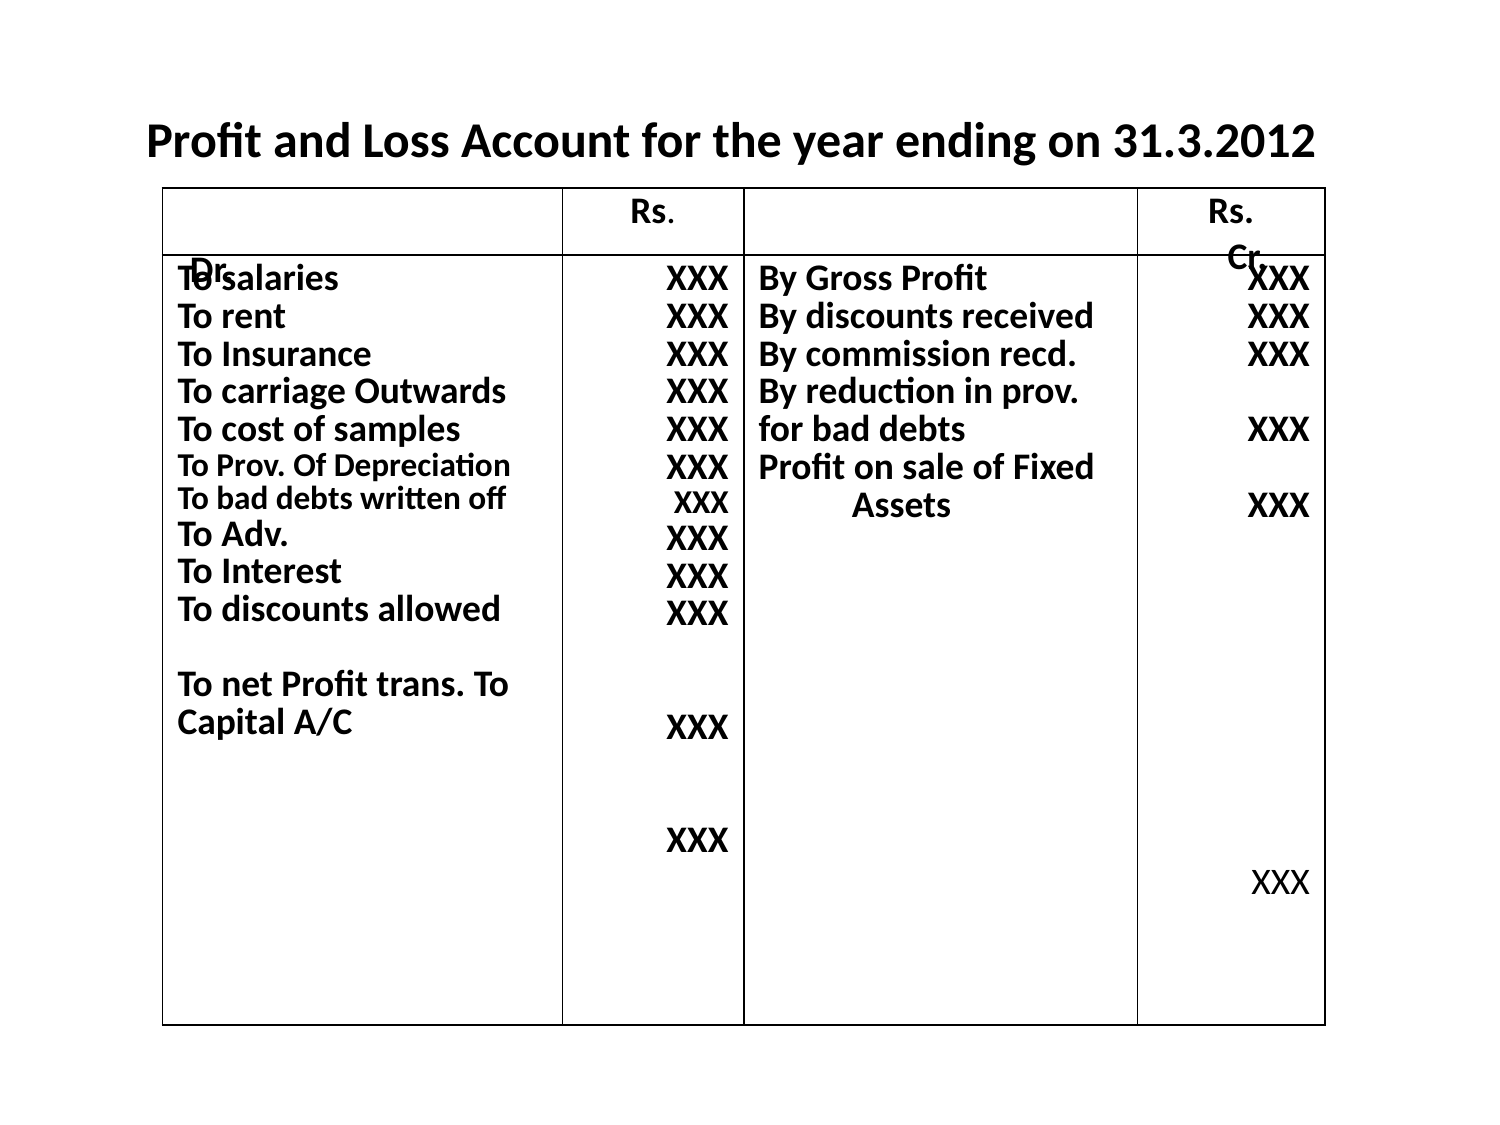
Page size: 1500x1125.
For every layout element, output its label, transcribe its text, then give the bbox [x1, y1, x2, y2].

table_header [163, 189, 562, 254]
text_box Dr. [175, 237, 249, 298]
table_cell XXX XXX XXX XXX XXX XXX [1138, 256, 1324, 1024]
text_box Profit and Loss Account for the year ending on 31.3.2012 [131, 99, 1332, 175]
table_header Rs. [1138, 189, 1324, 254]
table_cell By Gross Profit By discounts received By commission recd. By reduction in prov. for bad debts Profit on sale of Fixed Assets [745, 256, 1137, 1024]
table_header [745, 189, 1137, 254]
text_box Cr. [1212, 224, 1283, 285]
table_cell To salaries To rent To Insurance To carriage Outwards To cost of samples To Prov. Of Depreciation To bad debts written off To Adv. To Interest To discounts allowed To net Profit trans. To Capital A/C [163, 256, 562, 1024]
table_cell XXX XXX XXX XXX XXX XXX XXX XXX XXX XXX XXX XXX [563, 256, 743, 1024]
table_header Rs. [563, 189, 743, 254]
